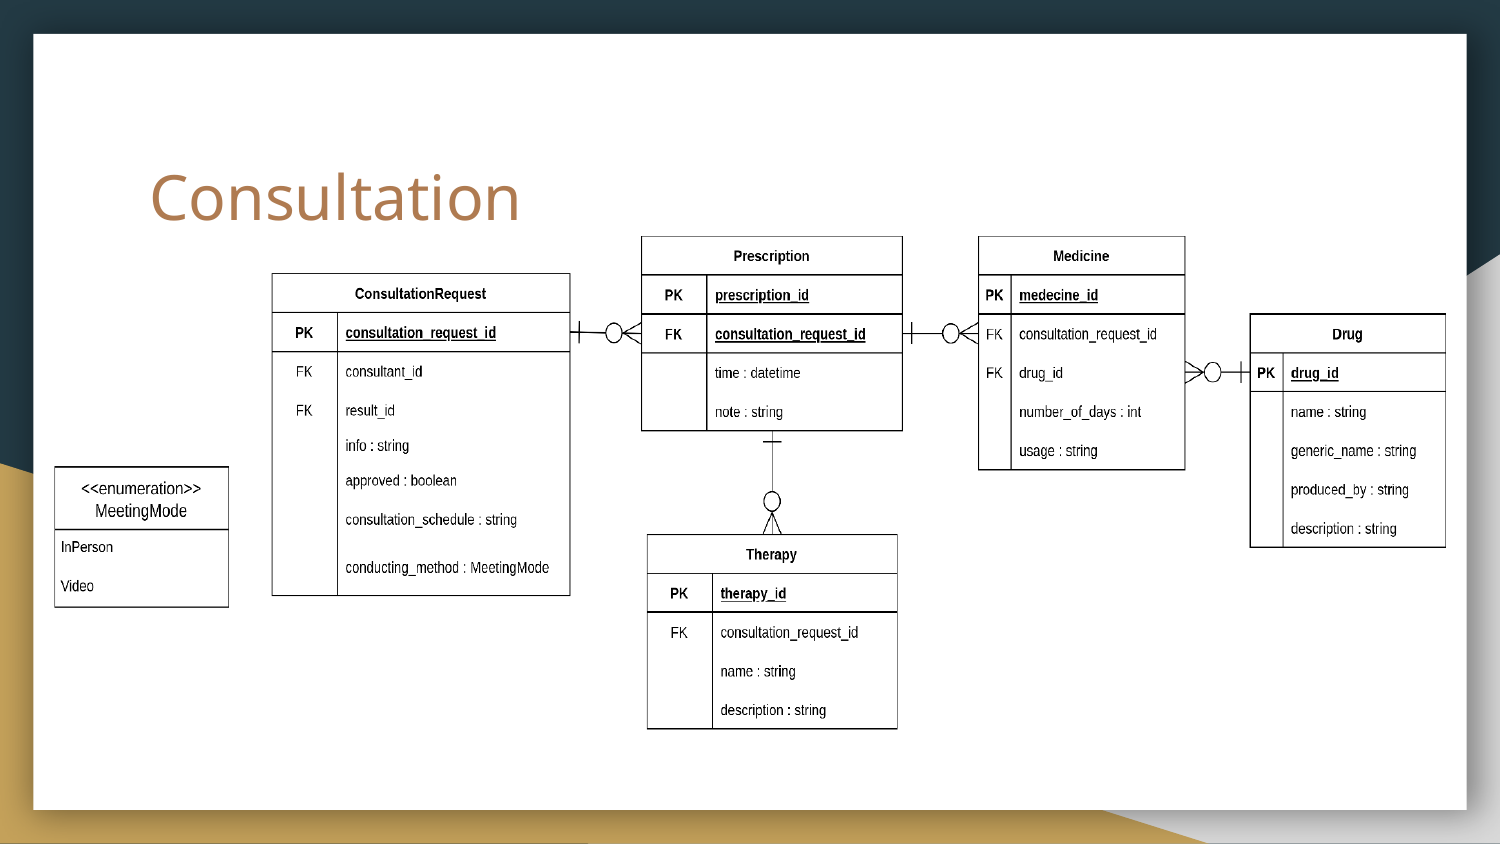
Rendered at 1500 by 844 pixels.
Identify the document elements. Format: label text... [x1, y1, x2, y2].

title Consultation [134, 138, 1366, 220]
picture [42, 221, 1457, 743]
